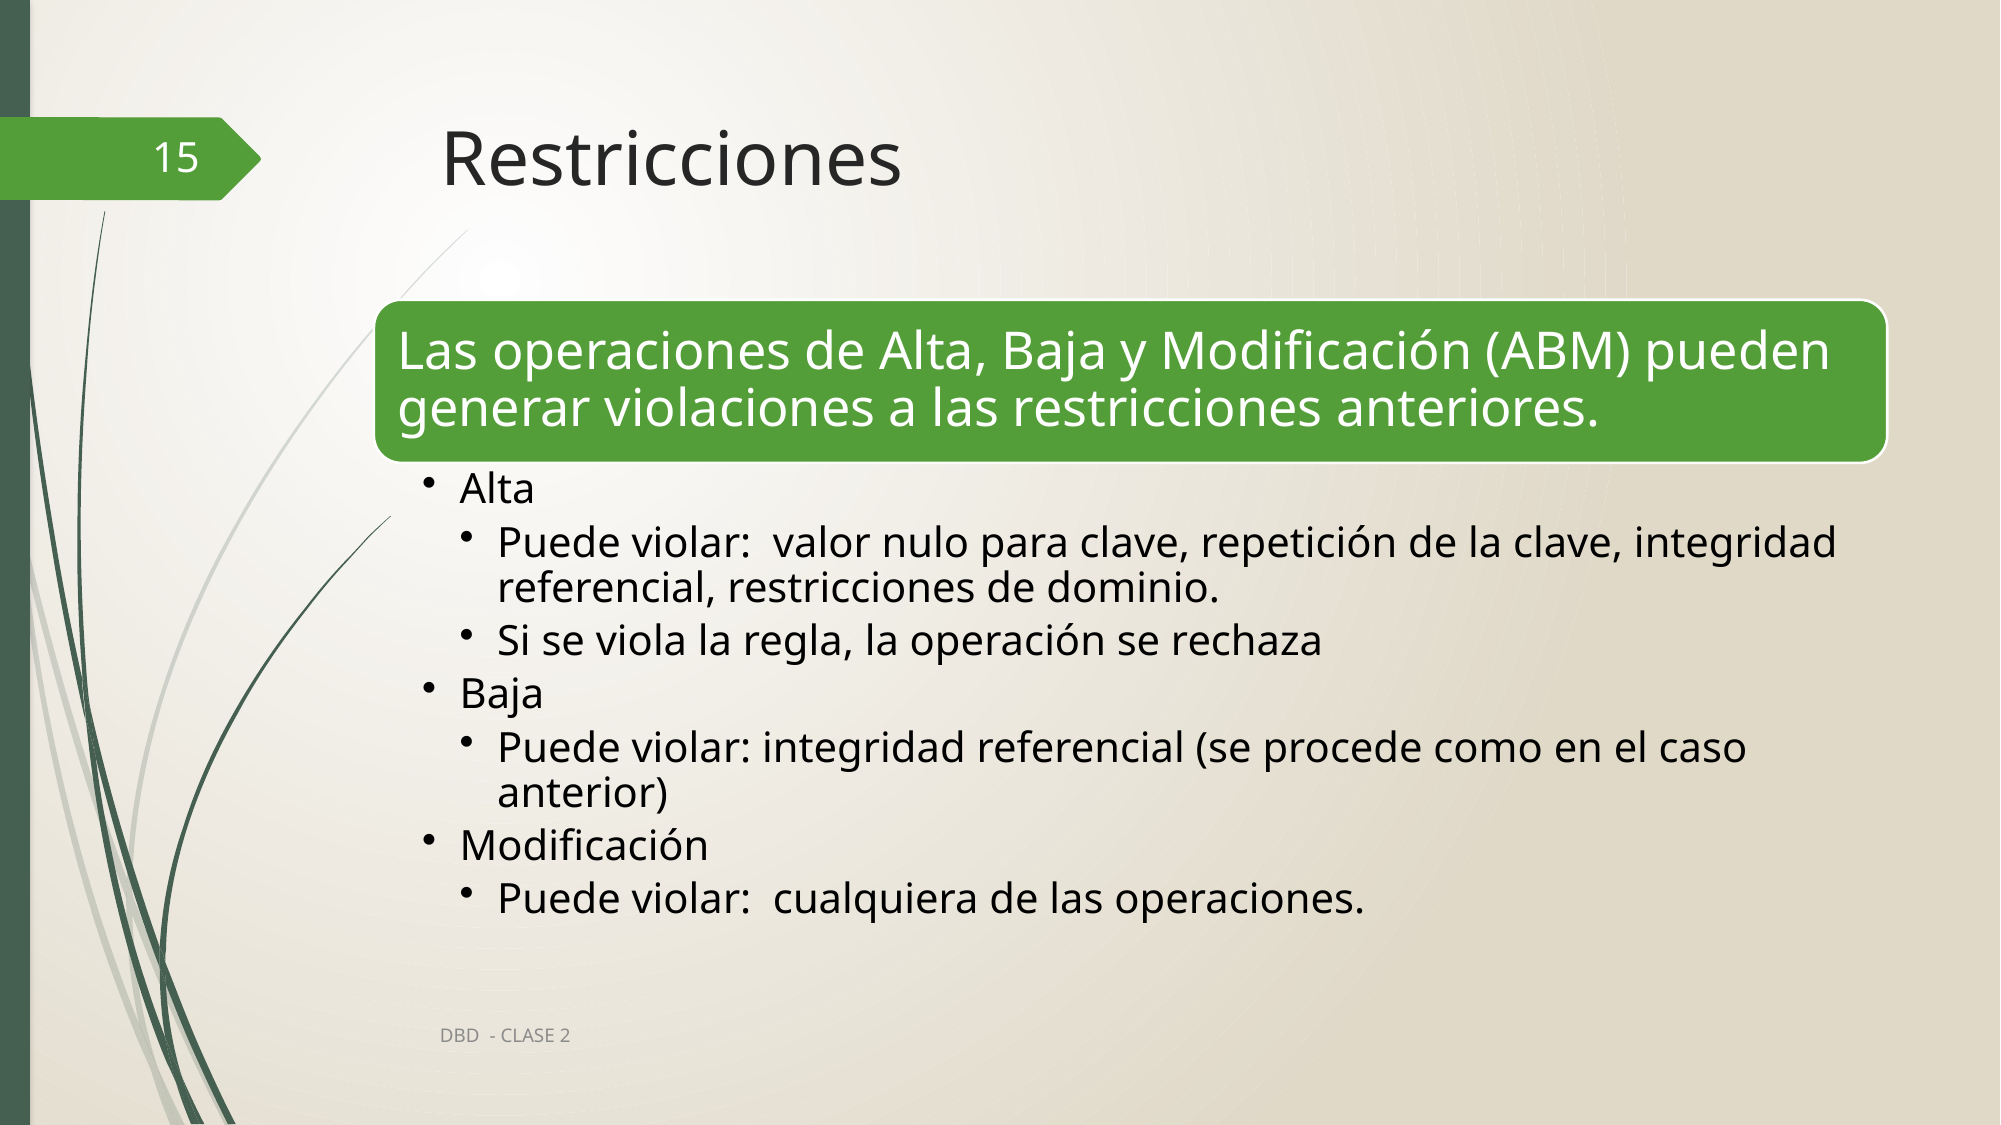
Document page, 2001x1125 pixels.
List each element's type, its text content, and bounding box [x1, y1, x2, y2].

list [373, 284, 1888, 970]
title Restricciones [425, 102, 1888, 284]
footer DBD - CLASE 2 [424, 1006, 1675, 1067]
slide_number 15 [87, 129, 216, 190]
